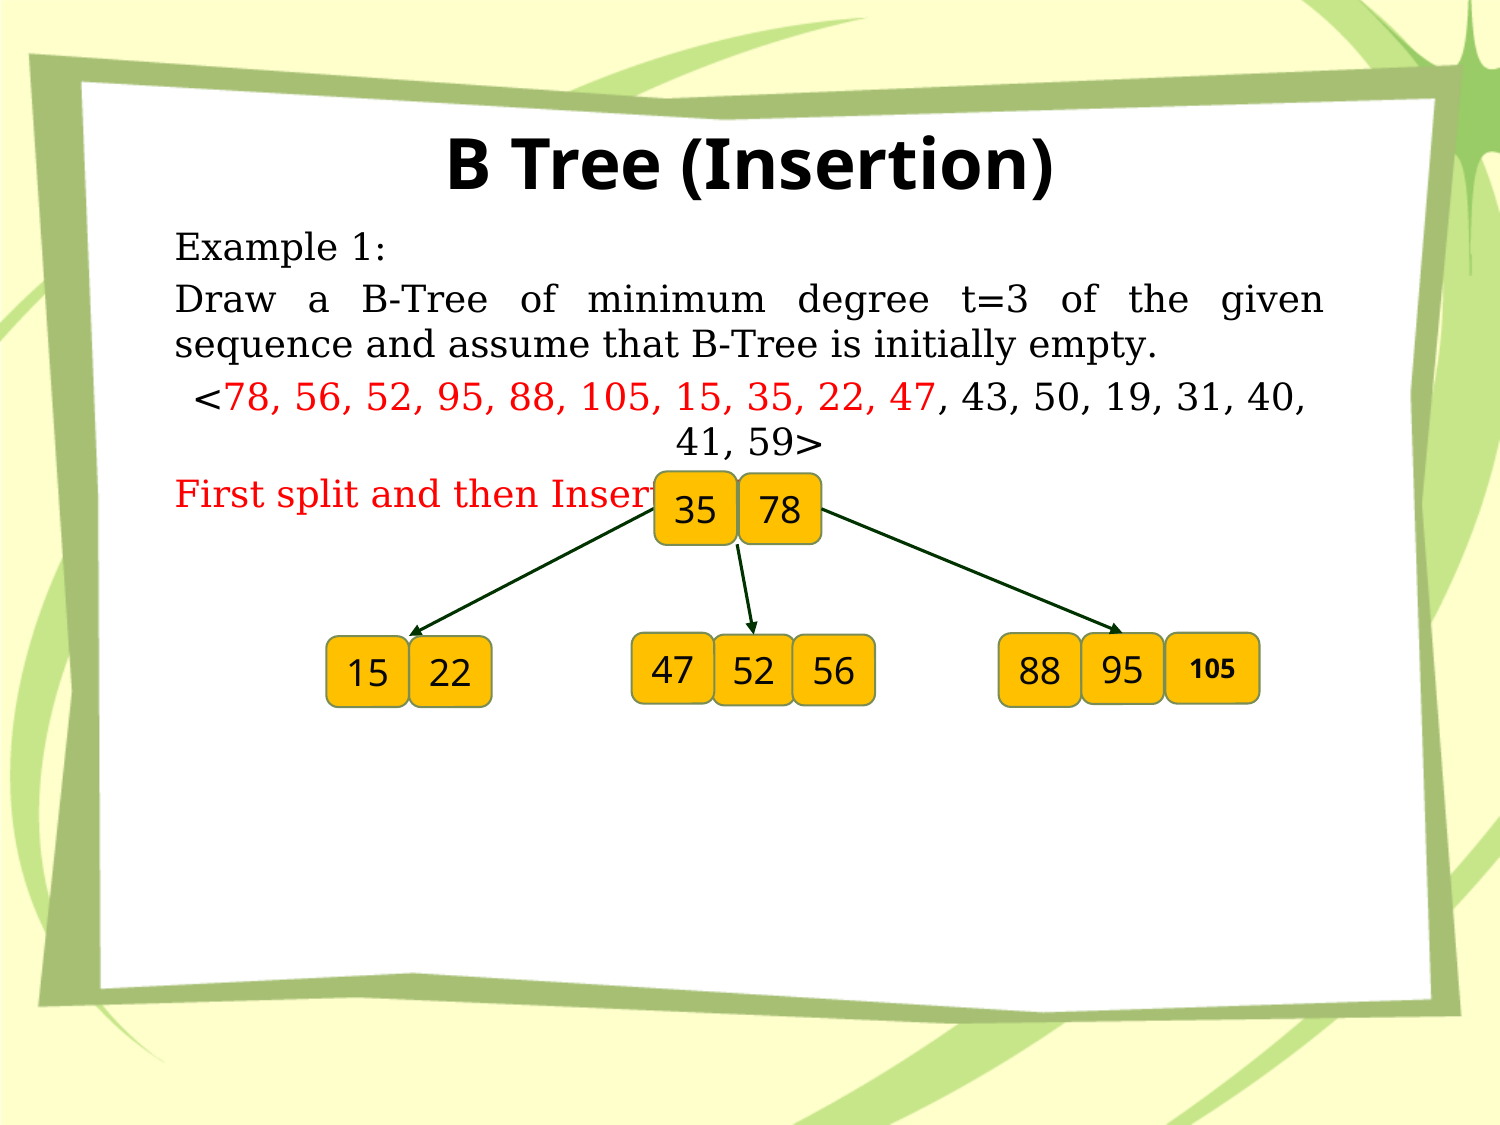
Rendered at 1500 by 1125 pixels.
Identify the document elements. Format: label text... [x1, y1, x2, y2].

text_box Example 1: Draw a B-Tree of minimum degree t=3 of the given sequence and assume that B-Tree is initially empty. <78, 56, 52, 95, 88, 105, 15, 35, 22, 47, 43, 50, 19, 31, 40, 41, 59> First split and then Insert : 47 [159, 215, 1341, 976]
title B Tree (Insertion) [75, 101, 1425, 220]
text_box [326, 471, 1260, 708]
picture [0, 0, 1500, 1125]
